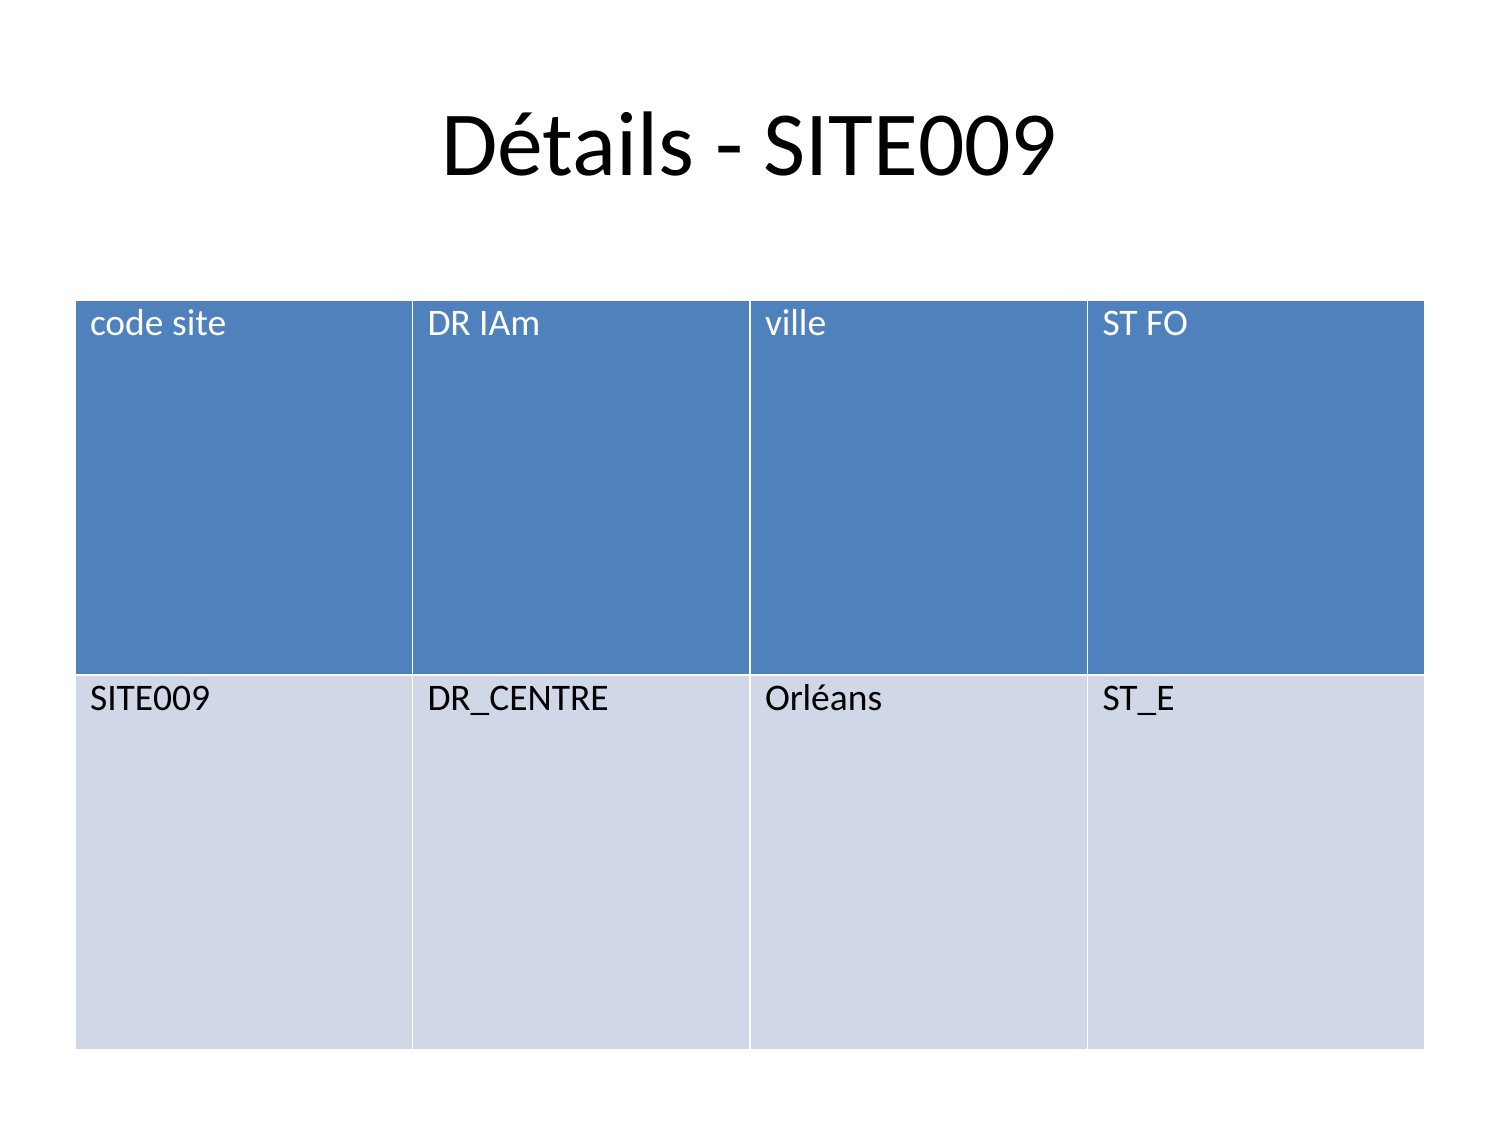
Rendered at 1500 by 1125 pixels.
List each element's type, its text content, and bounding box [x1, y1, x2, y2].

table_header DR IAm [413, 301, 749, 674]
table_cell DR_CENTRE [413, 676, 749, 1049]
table_cell ST_E [1088, 676, 1424, 1049]
table_header code site [76, 301, 412, 674]
title Détails - SITE009 [75, 45, 1425, 233]
table_cell Orléans [751, 676, 1087, 1049]
table_header ville [751, 301, 1087, 674]
table_header ST FO [1088, 301, 1424, 674]
table_cell SITE009 [76, 676, 412, 1049]
